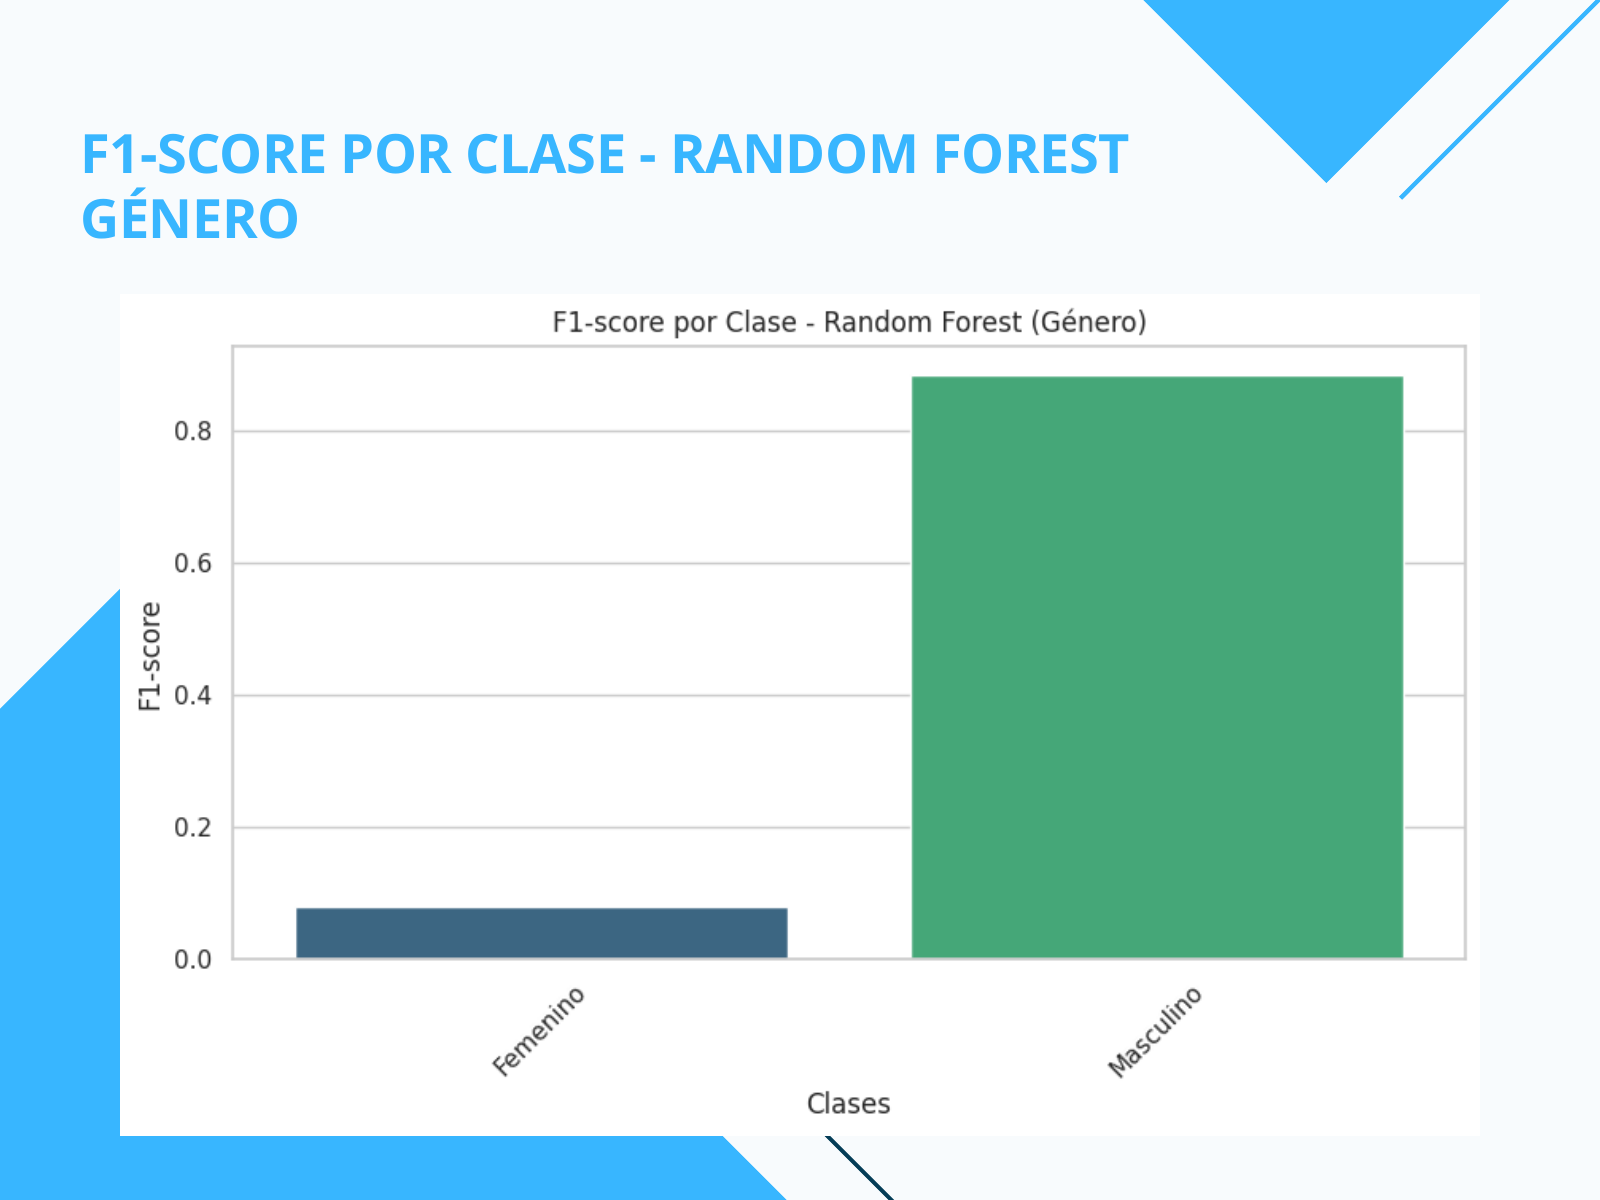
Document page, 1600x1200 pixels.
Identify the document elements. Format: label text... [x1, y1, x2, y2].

text_box [120, 294, 1480, 1136]
text_box [0, 588, 787, 1200]
text_box [824, 1136, 895, 1200]
text_box [1143, 0, 1510, 118]
text_box F1-SCORE POR CLASE - RANDOM FOREST GÉNERO [80, 118, 1399, 249]
text_box [1399, 0, 1600, 200]
